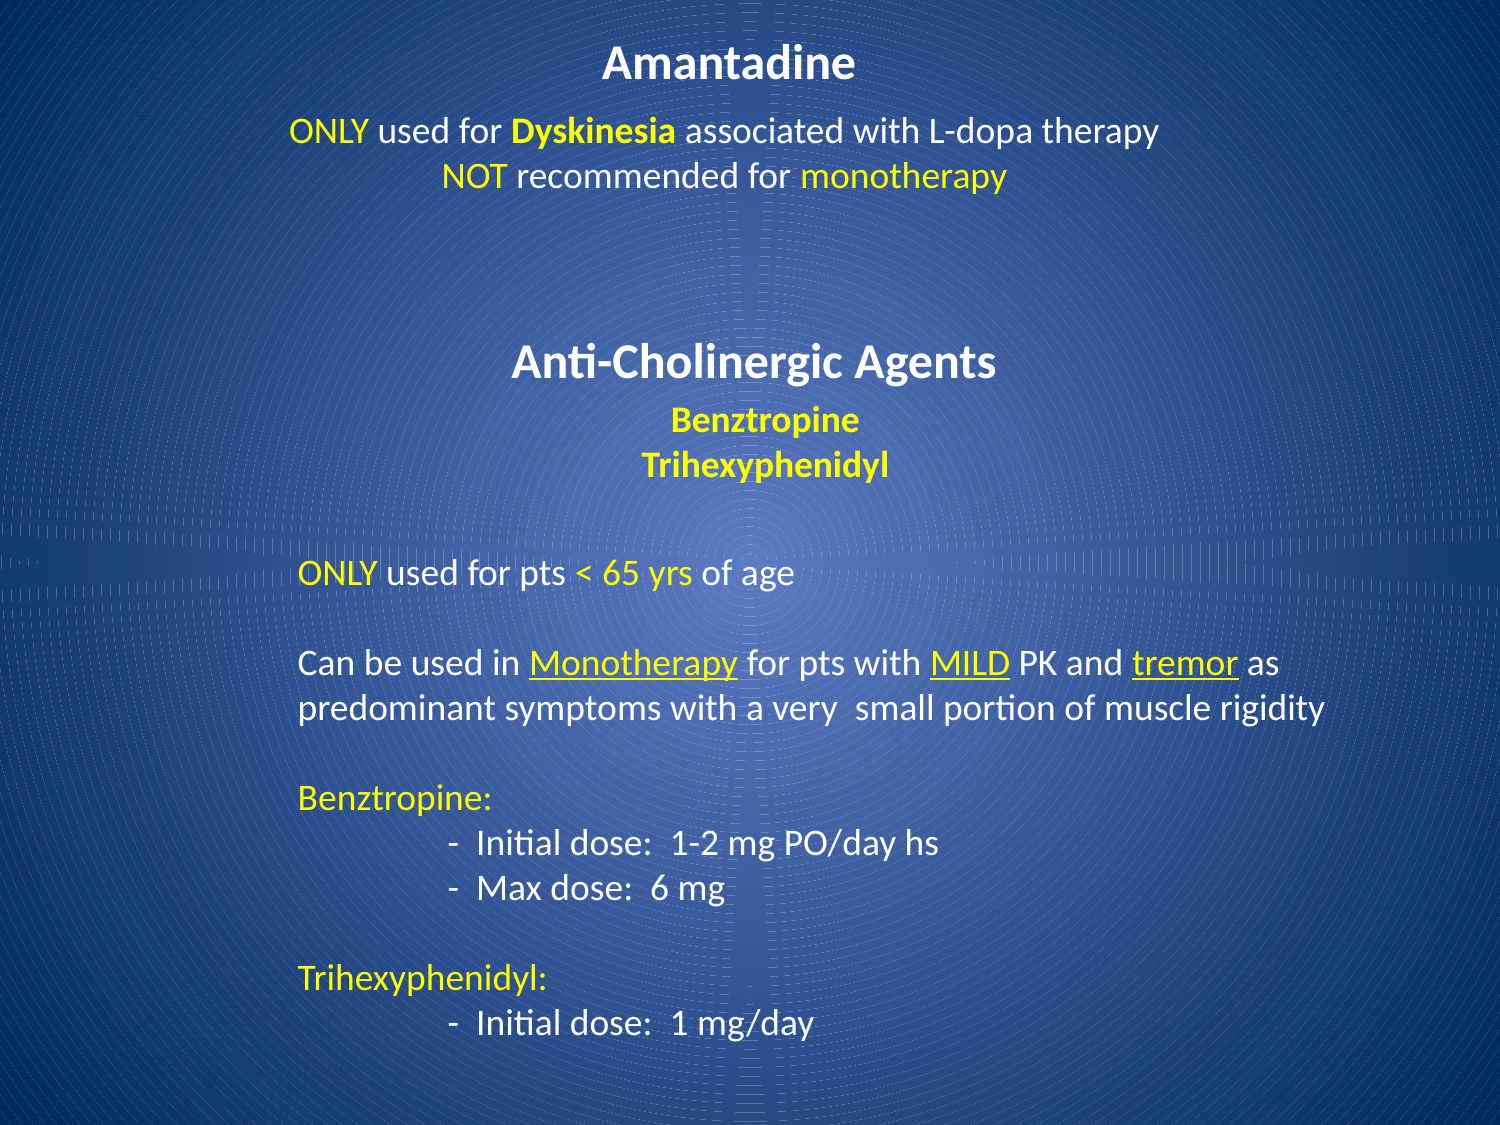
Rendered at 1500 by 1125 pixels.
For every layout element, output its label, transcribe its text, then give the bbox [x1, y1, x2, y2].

text_box Benztropine Trihexyphenidyl [614, 387, 917, 493]
text_box ONLY used for pts < 65 yrs of age Can be used in Monotherapy for pts with MILD PK and tremor as predominant symptoms with a very small portion of muscle rigidity Benztropine: - Initial dose: 1-2 mg PO/day hs - Max dose: 6 mg Trihexyphenidyl: - Initial dose: 1 mg/day [282, 540, 1356, 1051]
title Amantadine [420, 7, 1038, 98]
text_box Anti-Cholinergic Agents [445, 306, 1063, 411]
text_box ONLY used for Dyskinesia associated with L-dopa therapy NOT recommended for monotherapy [268, 98, 1181, 204]
